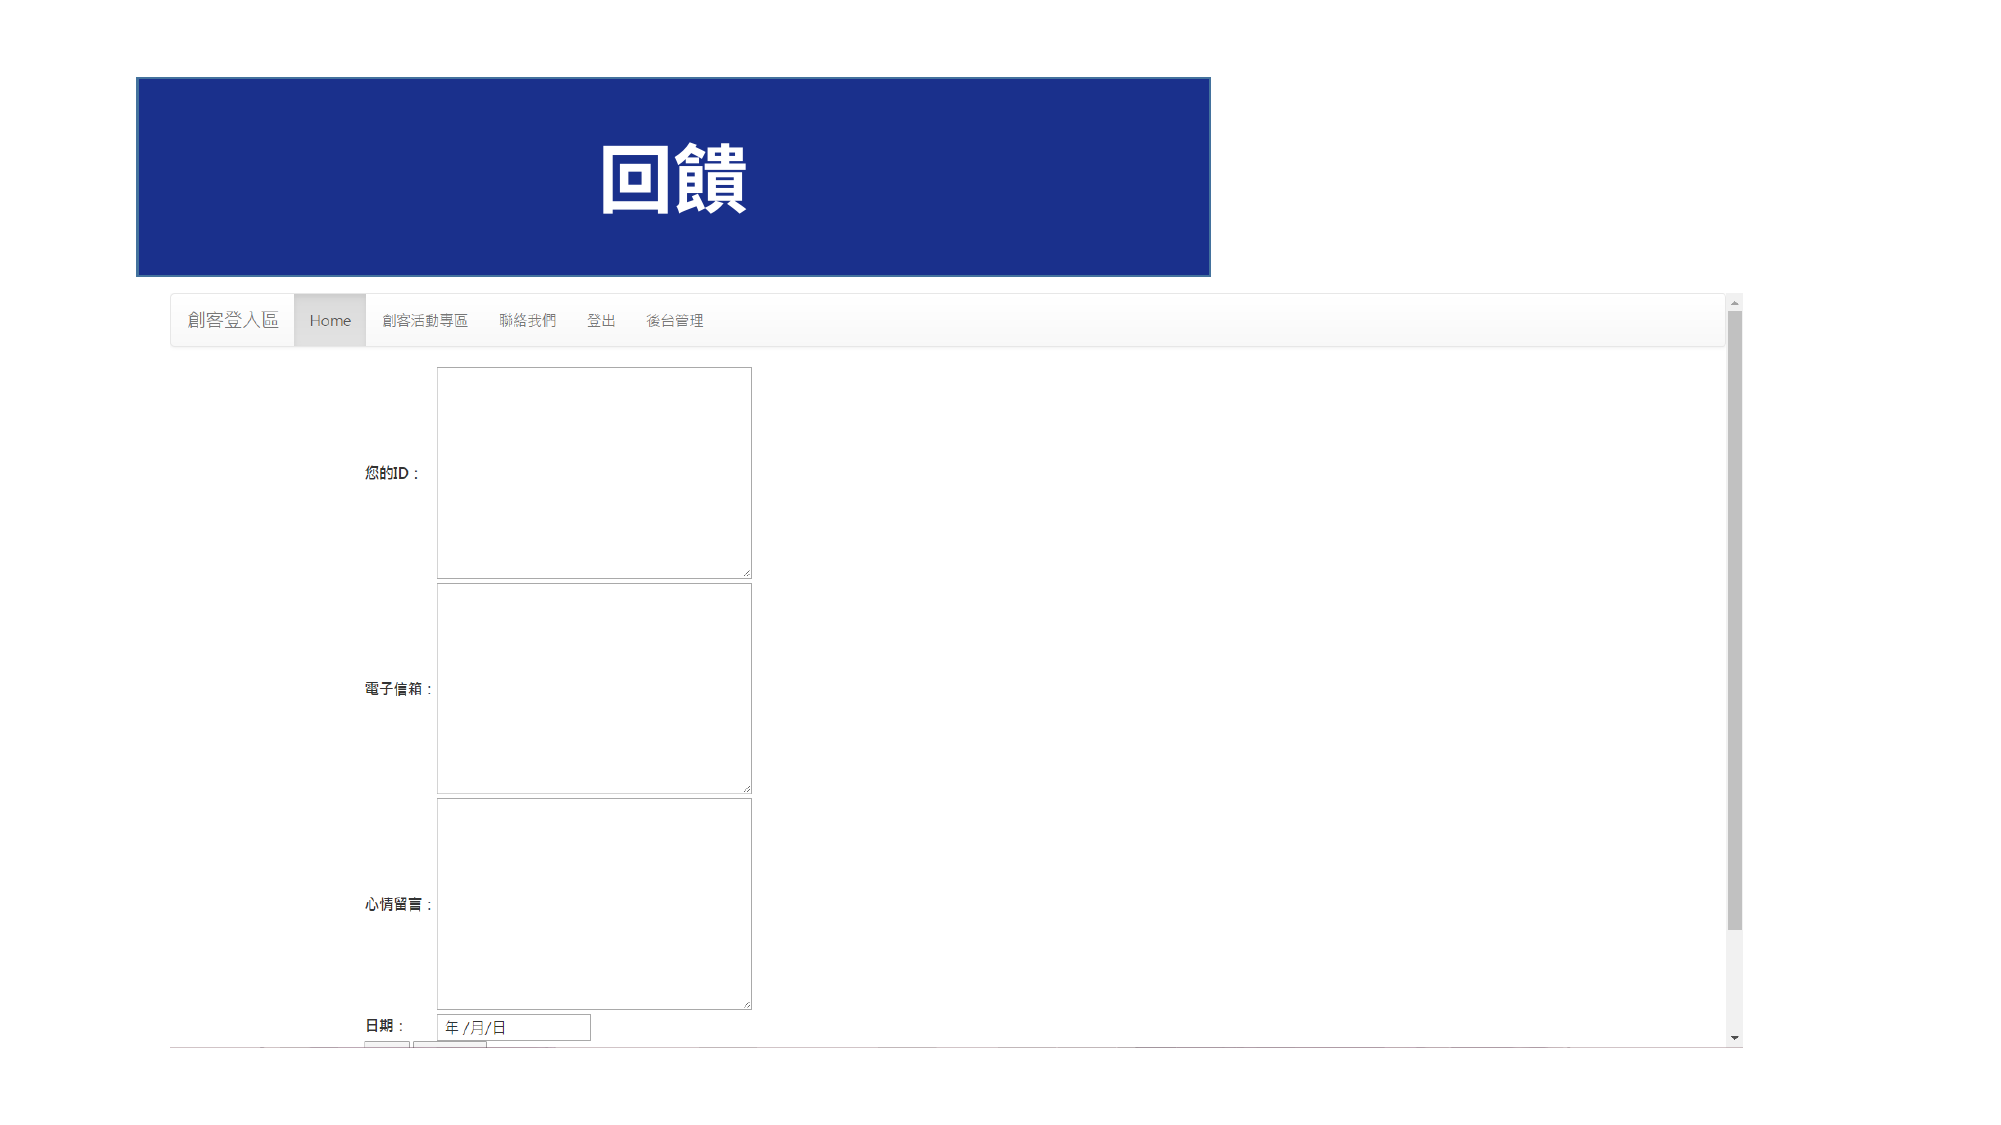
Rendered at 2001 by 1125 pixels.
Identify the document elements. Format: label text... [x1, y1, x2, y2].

picture [170, 293, 1743, 1049]
text_box 回饋 [136, 77, 1211, 277]
